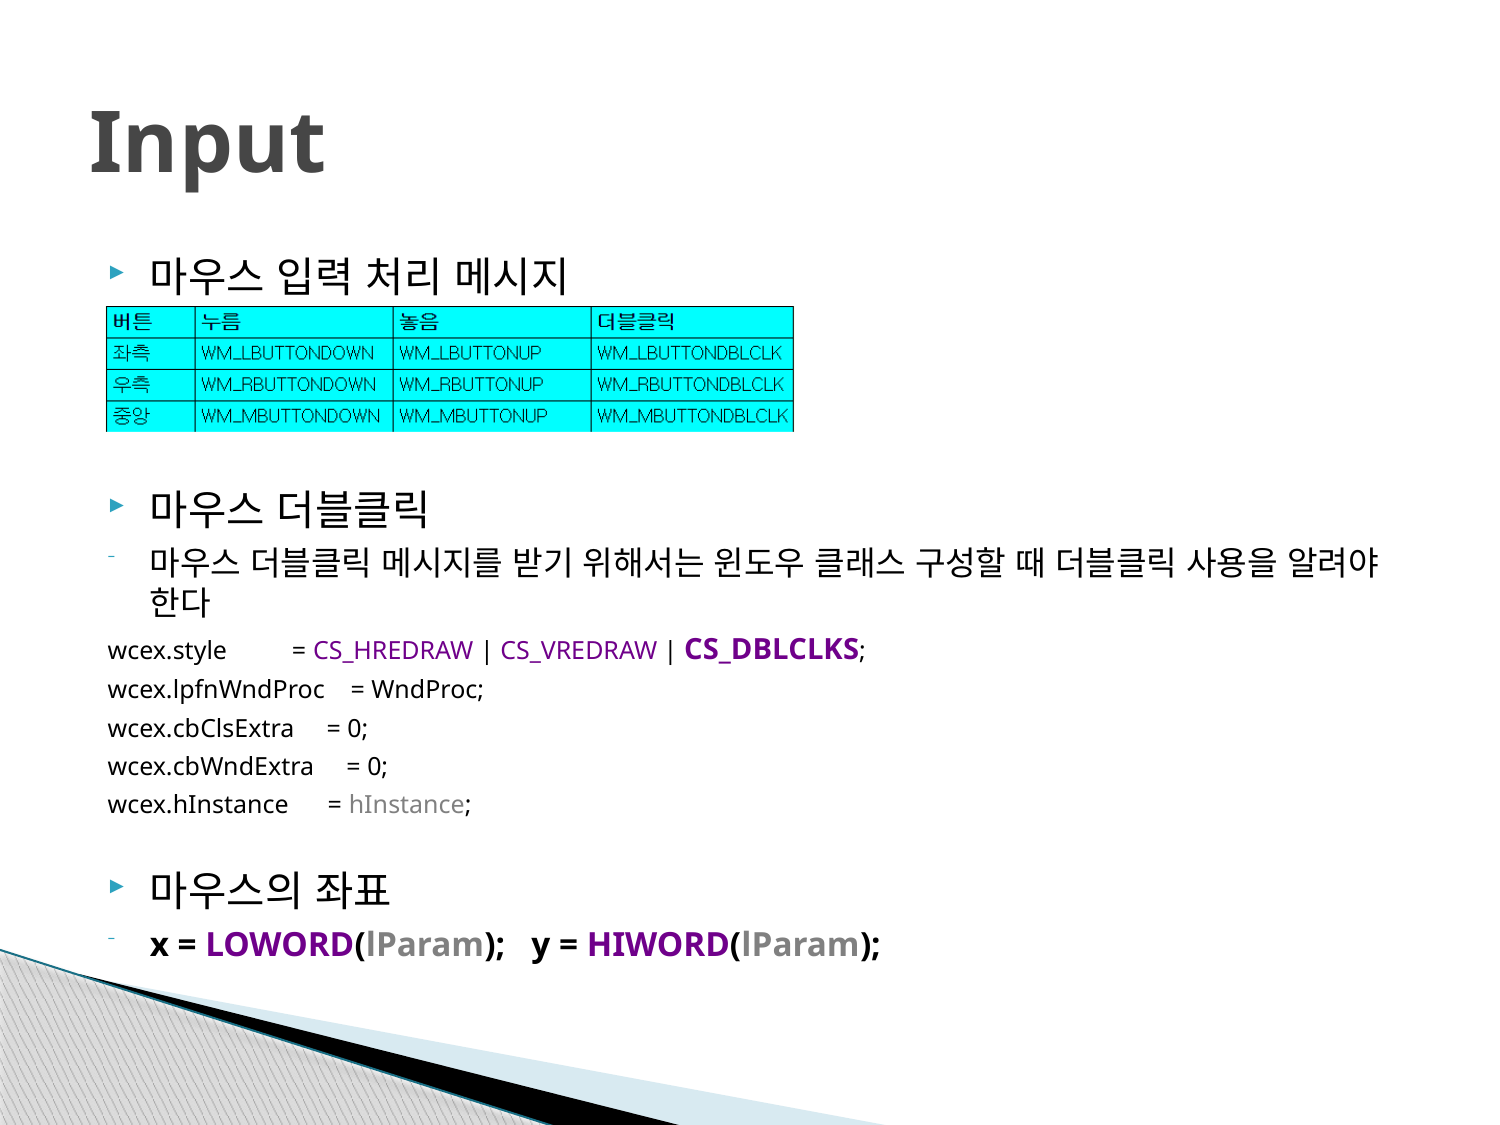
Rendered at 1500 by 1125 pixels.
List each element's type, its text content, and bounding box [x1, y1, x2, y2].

list 마우스 입력 처리 메시지 마우스 더블클릭 마우스 더블클릭 메시지를 받기 위해서는 윈도우 클래스 구성할 때 더블클릭 사용을 알려야 한다 wcex.style = CS_HREDRAW | CS_VREDRAW | CS_DBLCLKS; wcex.lpfnWndProc = WndProc; wcex.cbClsExtra = 0; wcex.cbWndExtra = 0; wcex.hInstance = hInstance; 마우스의 좌표 x = LOWORD(lParam); y = HIWORD(lParam); [75, 243, 1425, 986]
title Input [75, 45, 1425, 233]
picture [104, 306, 798, 434]
